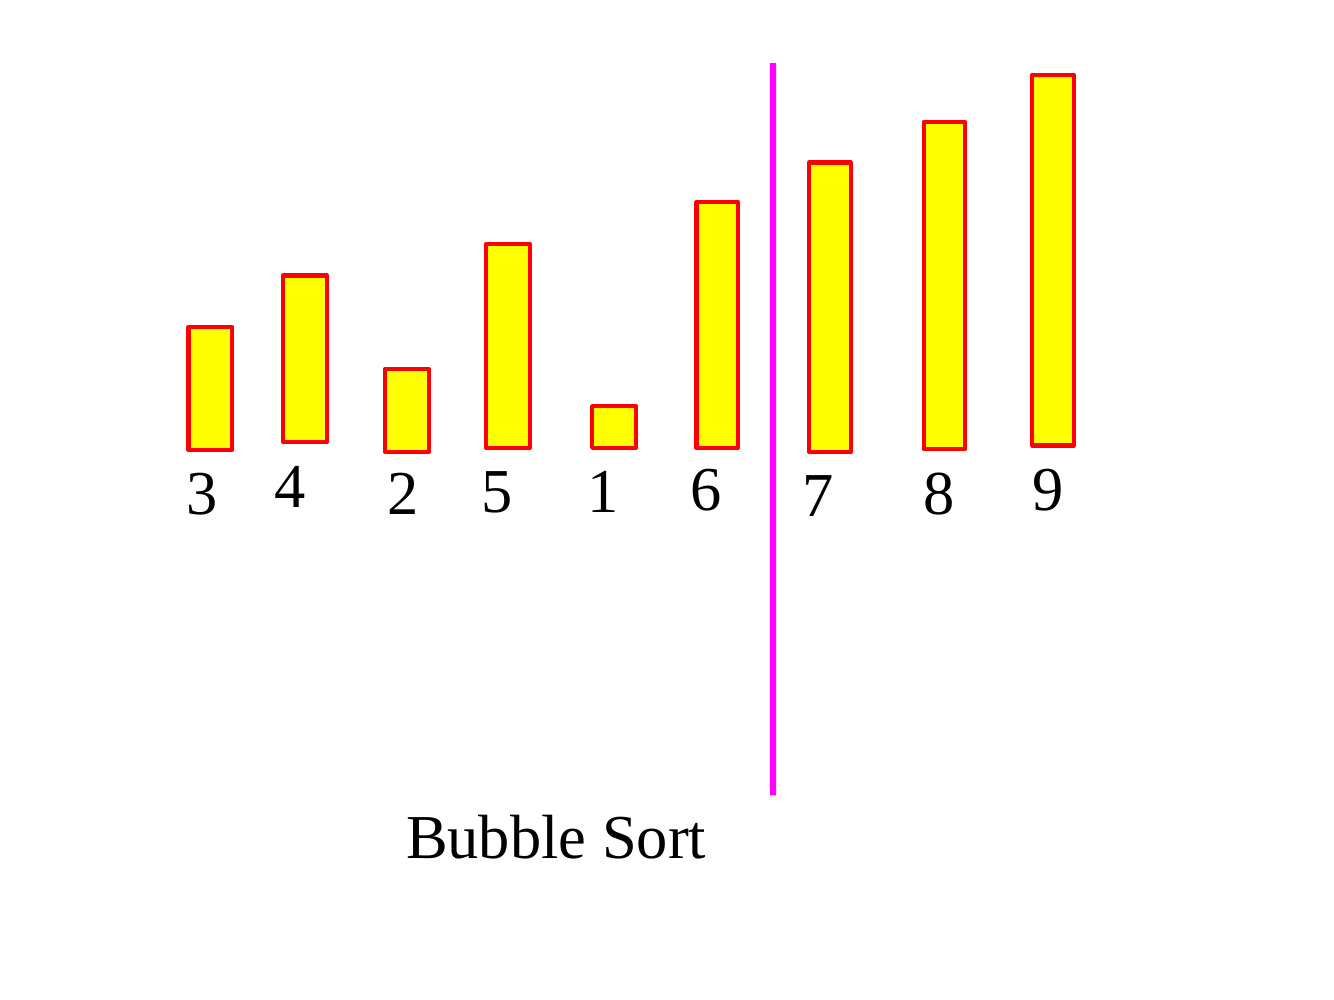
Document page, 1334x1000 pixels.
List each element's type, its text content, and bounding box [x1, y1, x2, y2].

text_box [798, 162, 851, 532]
text_box Bubble Sort [402, 792, 710, 875]
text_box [1027, 74, 1075, 525]
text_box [919, 121, 966, 529]
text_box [685, 201, 739, 526]
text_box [477, 243, 530, 528]
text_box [270, 275, 328, 522]
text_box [382, 368, 430, 530]
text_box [583, 405, 637, 528]
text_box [182, 326, 233, 530]
